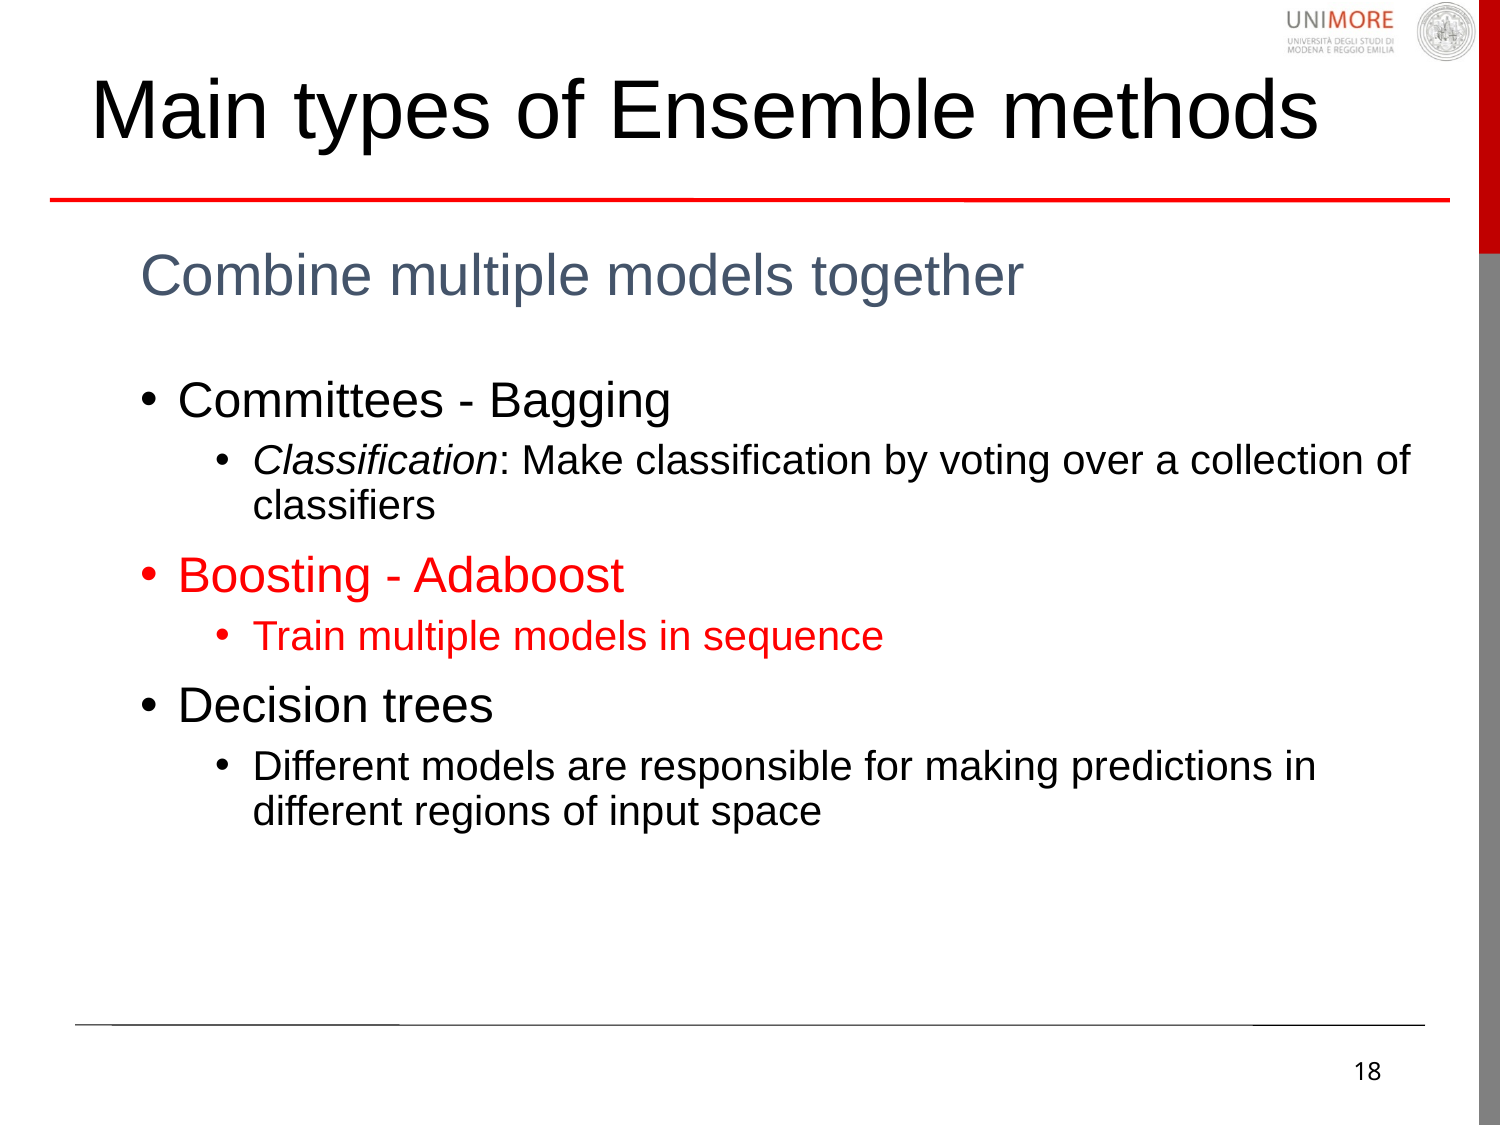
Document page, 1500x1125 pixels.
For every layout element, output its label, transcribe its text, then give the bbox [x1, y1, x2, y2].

title Main types of Ensemble methods [75, 35, 1468, 188]
slide_number 18 [1059, 1042, 1397, 1103]
list Combine multiple models together Committees - Bagging Classification: Make classification by voting over a collection of classifiers Boosting - Adaboost Train multiple models in sequence Decision trees Different models are responsible for making predictions in different regions of input space [125, 237, 1469, 950]
picture [1283, 2, 1479, 62]
